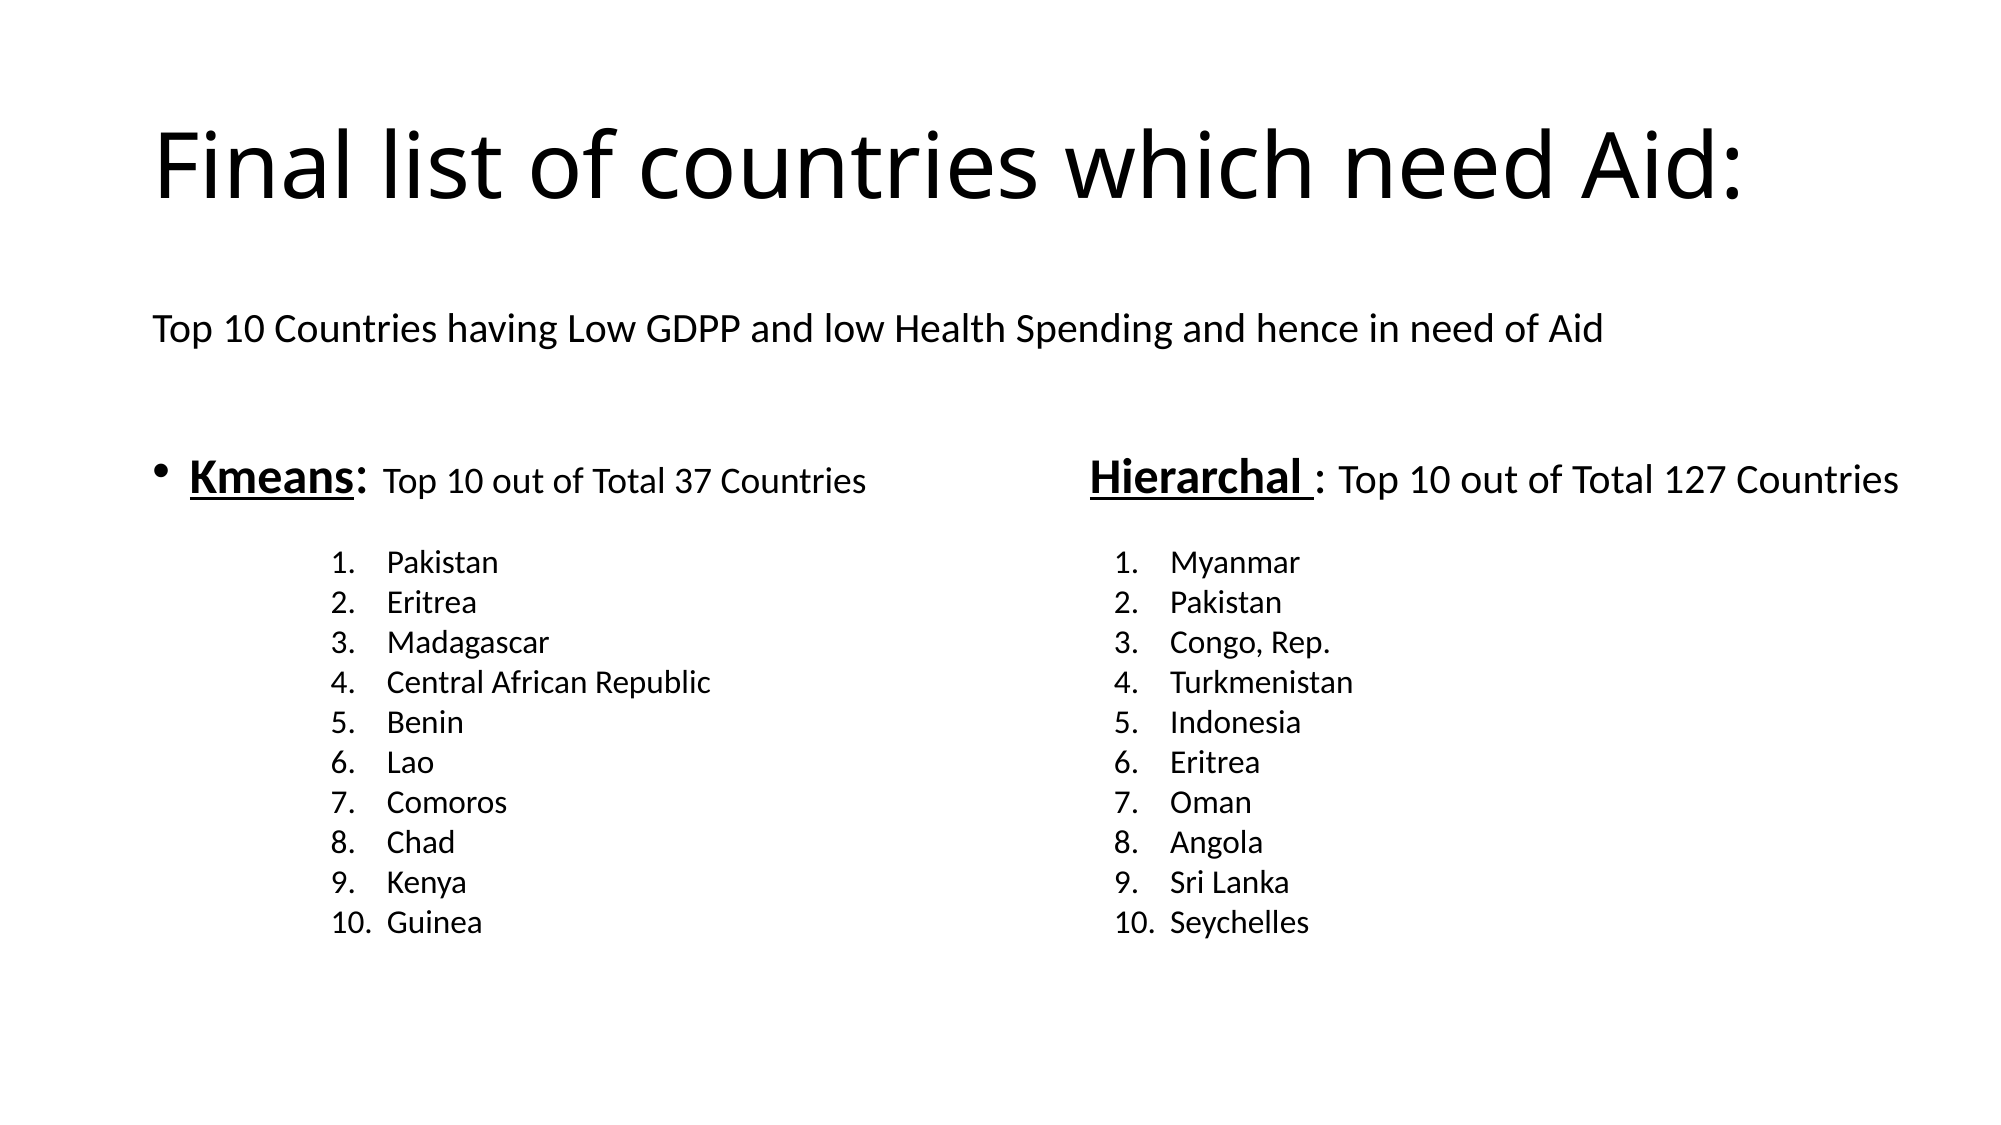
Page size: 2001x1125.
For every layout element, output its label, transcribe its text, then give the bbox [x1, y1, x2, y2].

text_box Myanmar Pakistan Congo, Rep. Turkmenistan Indonesia Eritrea Oman Angola Sri Lanka Seychelles [1099, 533, 1635, 948]
title Final list of countries which need Aid: [137, 59, 1863, 278]
list Top 10 Countries having Low GDPP and low Health Spending and hence in need of Aid Kmeans: Top 10 out of Total 37 Countries Hierarchal : Top 10 out of Total 127 Countries [137, 299, 1919, 993]
text_box Pakistan Eritrea Madagascar Central African Republic Benin Lao Comoros Chad Kenya Guinea [315, 533, 783, 948]
